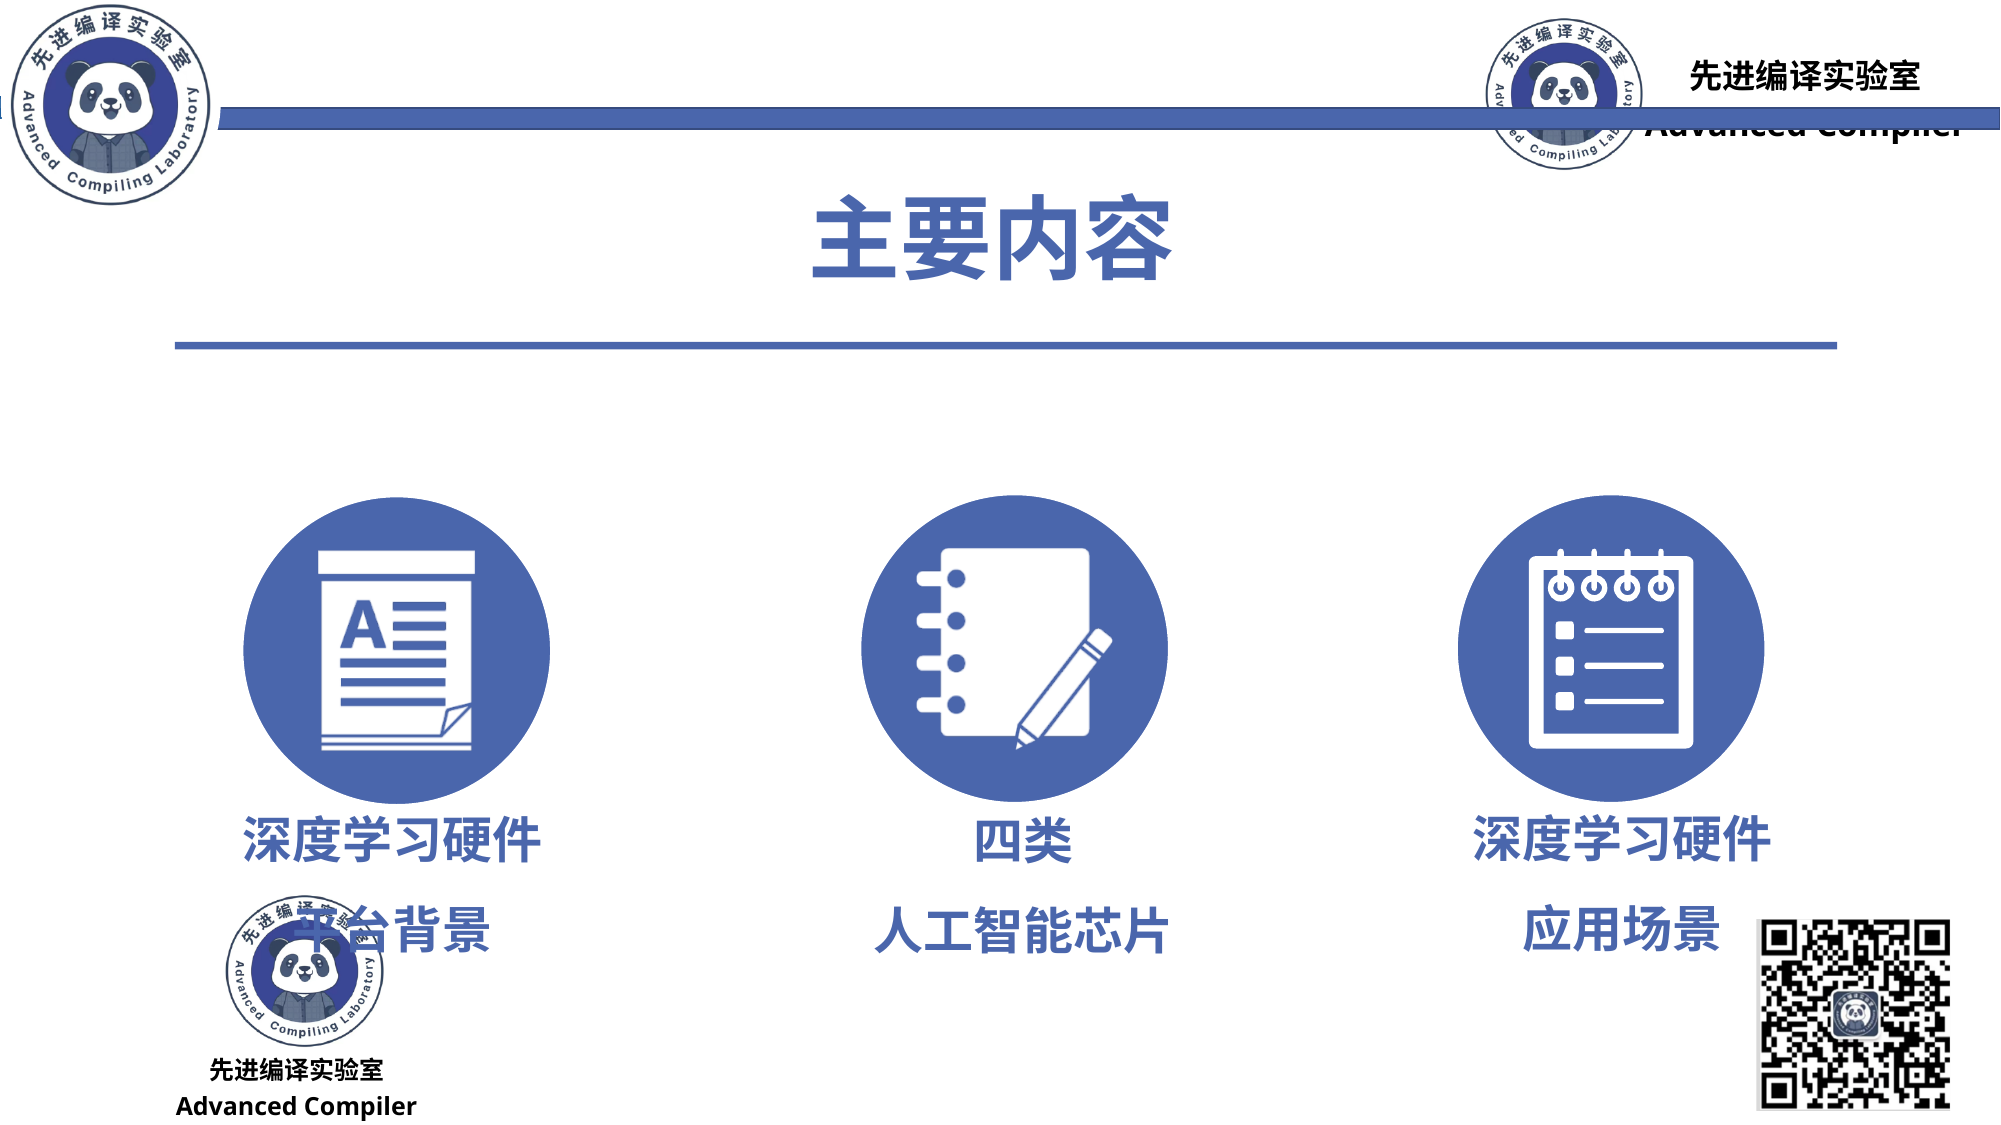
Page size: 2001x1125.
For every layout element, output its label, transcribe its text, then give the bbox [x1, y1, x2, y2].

text_box [174, 341, 1838, 350]
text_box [241, 495, 553, 807]
text_box 深度学习硬件应用场景 [1445, 770, 1800, 965]
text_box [1455, 493, 1767, 805]
text_box [0, 0, 222, 216]
picture [1486, 130, 1642, 177]
text_box 主要内容 [702, 173, 1283, 299]
picture [1477, 9, 1651, 107]
picture [217, 966, 392, 1054]
picture [1756, 919, 1951, 1111]
text_box [219, 107, 2000, 130]
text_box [859, 493, 1171, 805]
text_box 深度学习硬件平台背景 [215, 770, 570, 966]
text_box 四类 人工智能芯片 [846, 771, 1201, 967]
